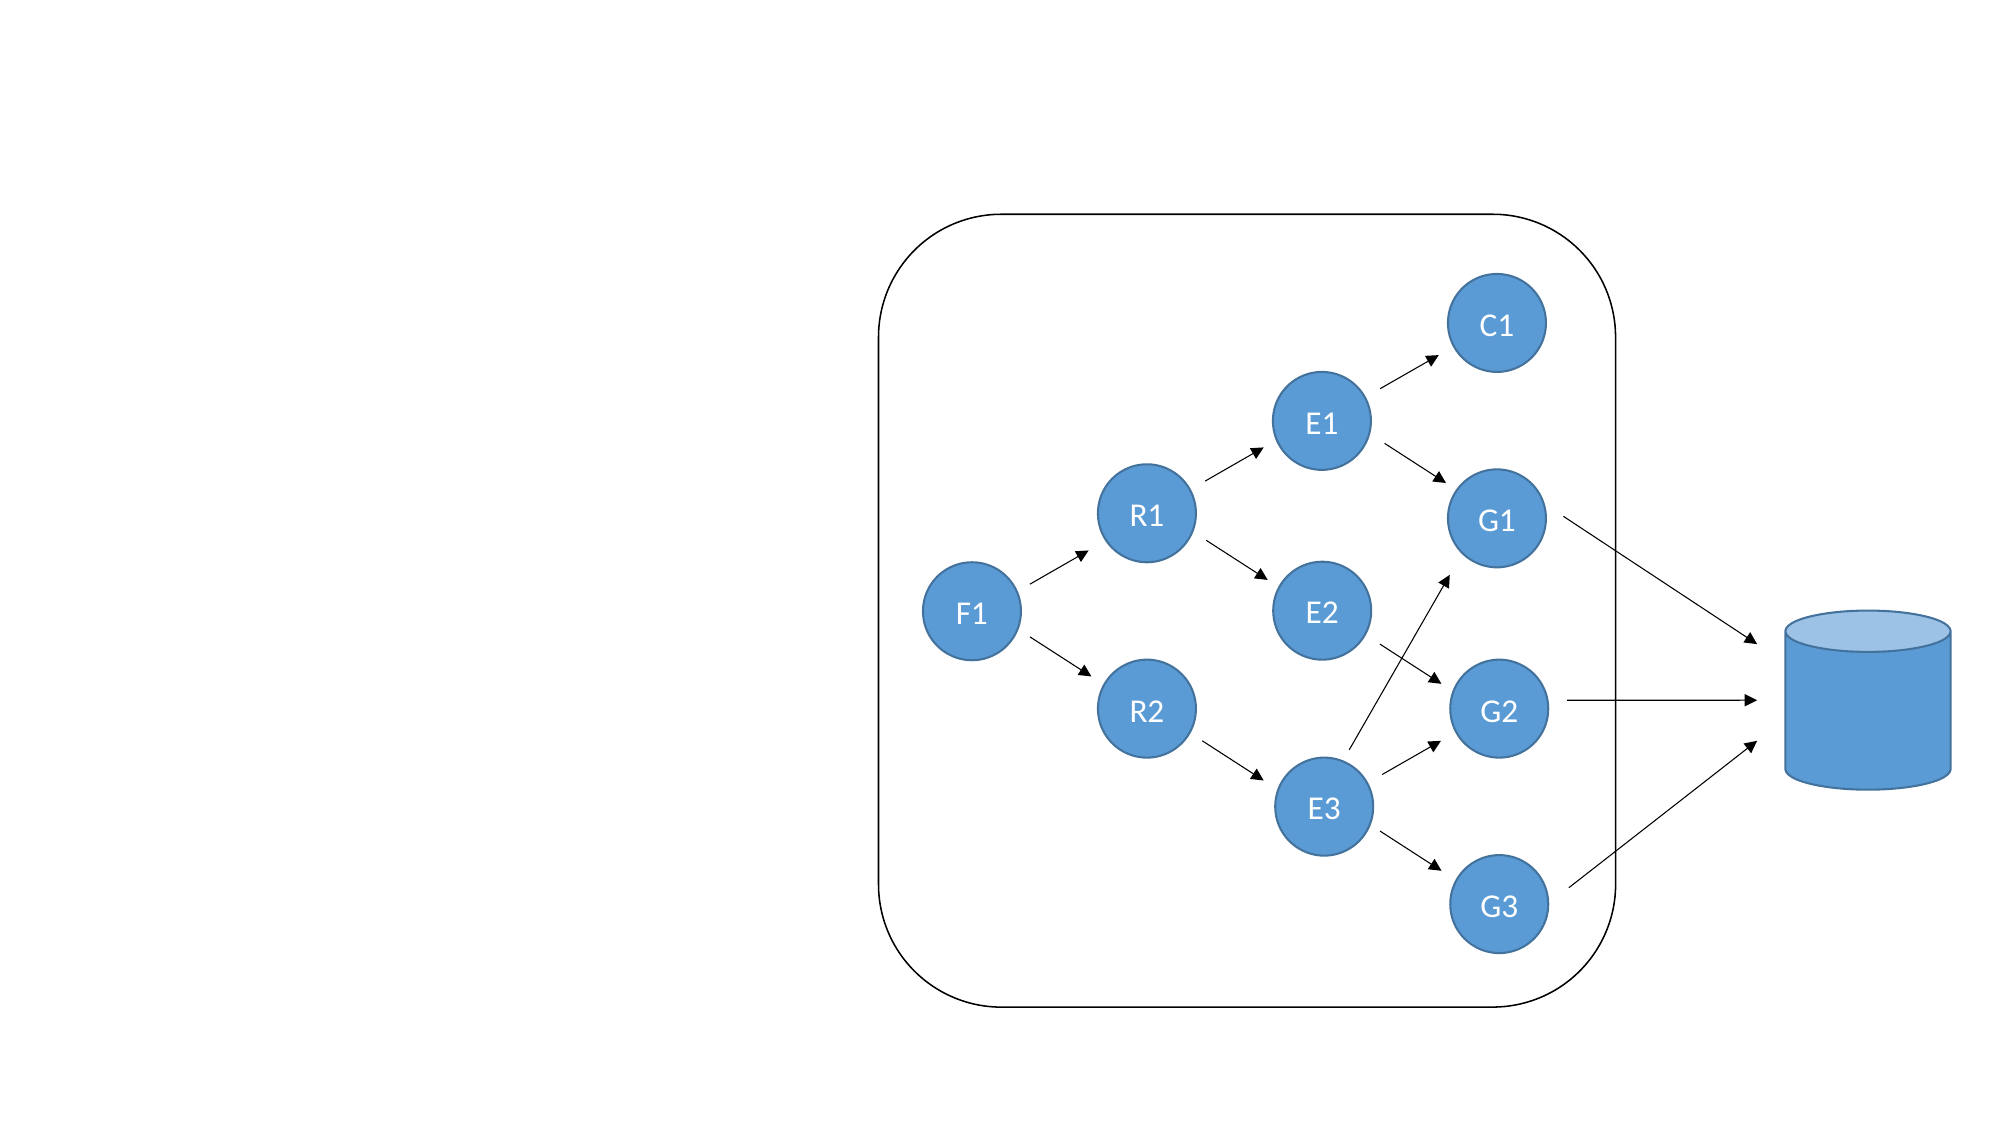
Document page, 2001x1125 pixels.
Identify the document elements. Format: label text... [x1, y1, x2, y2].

text_box R1 [1096, 463, 1197, 564]
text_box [1029, 636, 1092, 677]
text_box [1384, 443, 1446, 483]
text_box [1380, 831, 1442, 871]
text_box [1202, 740, 1264, 781]
text_box R2 [1096, 658, 1197, 759]
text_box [1382, 750, 1441, 775]
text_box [1563, 516, 1758, 645]
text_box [1349, 574, 1450, 750]
text_box G2 [1450, 658, 1550, 759]
text_box C1 [1446, 272, 1547, 373]
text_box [1204, 447, 1264, 482]
text_box [878, 214, 1616, 1008]
text_box [1784, 609, 1952, 791]
text_box E1 [1271, 370, 1372, 471]
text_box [1206, 540, 1268, 580]
text_box E3 [1274, 756, 1375, 857]
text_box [1568, 740, 1758, 888]
text_box G1 [1446, 468, 1547, 569]
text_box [1380, 355, 1439, 389]
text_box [1029, 550, 1089, 585]
text_box E2 [1272, 560, 1357, 661]
text_box G3 [1449, 854, 1550, 955]
text_box F1 [921, 561, 1022, 662]
